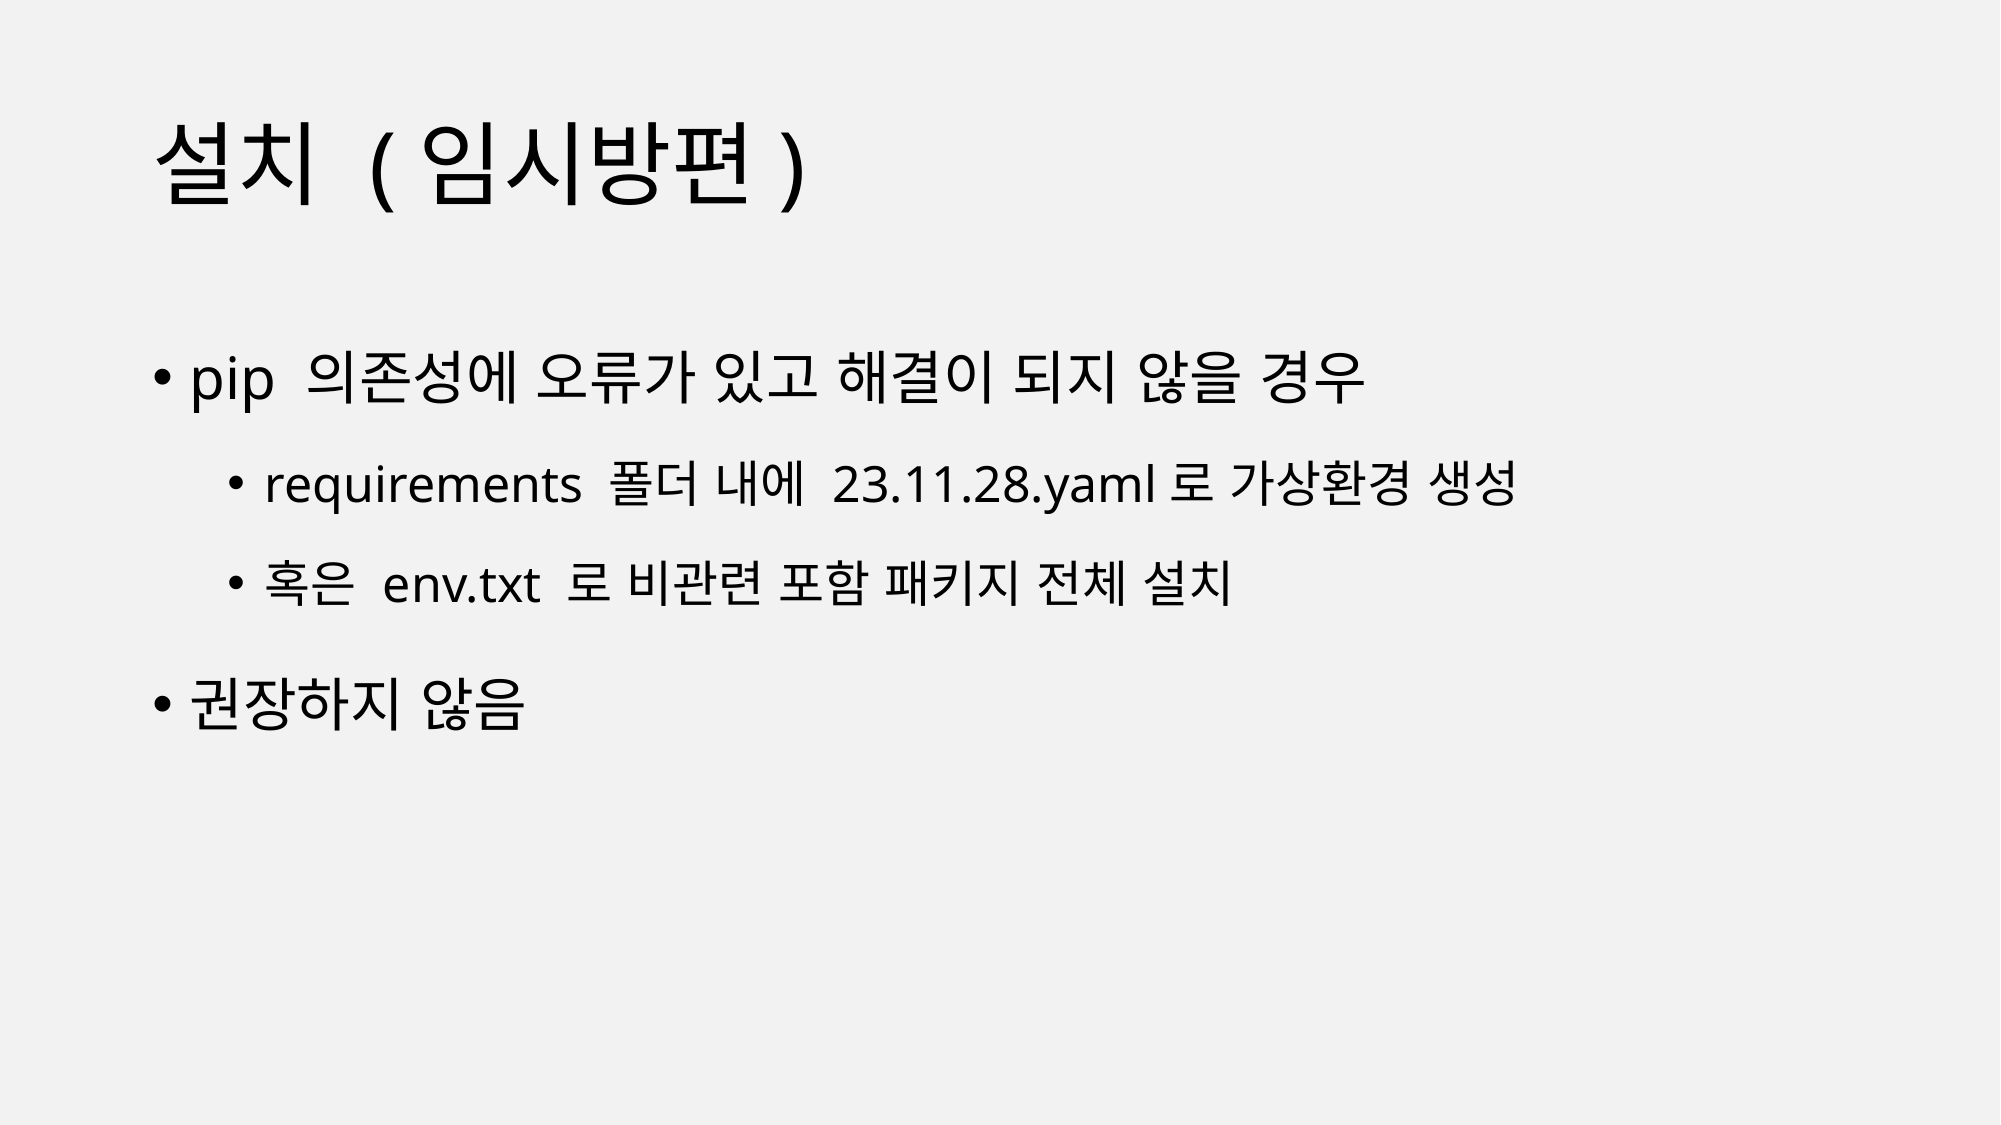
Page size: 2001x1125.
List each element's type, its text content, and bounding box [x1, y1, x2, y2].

title 설치 (임시방편) [137, 59, 1863, 278]
list pip 의존성에 오류가 있고 해결이 되지 않을 경우 requirements 폴더 내에 23.11.28.yaml로 가상환경 생성 혹은 env.txt 로 비관련 포함 패키지 전체 설치 권장하지 않음 [137, 299, 1863, 1014]
